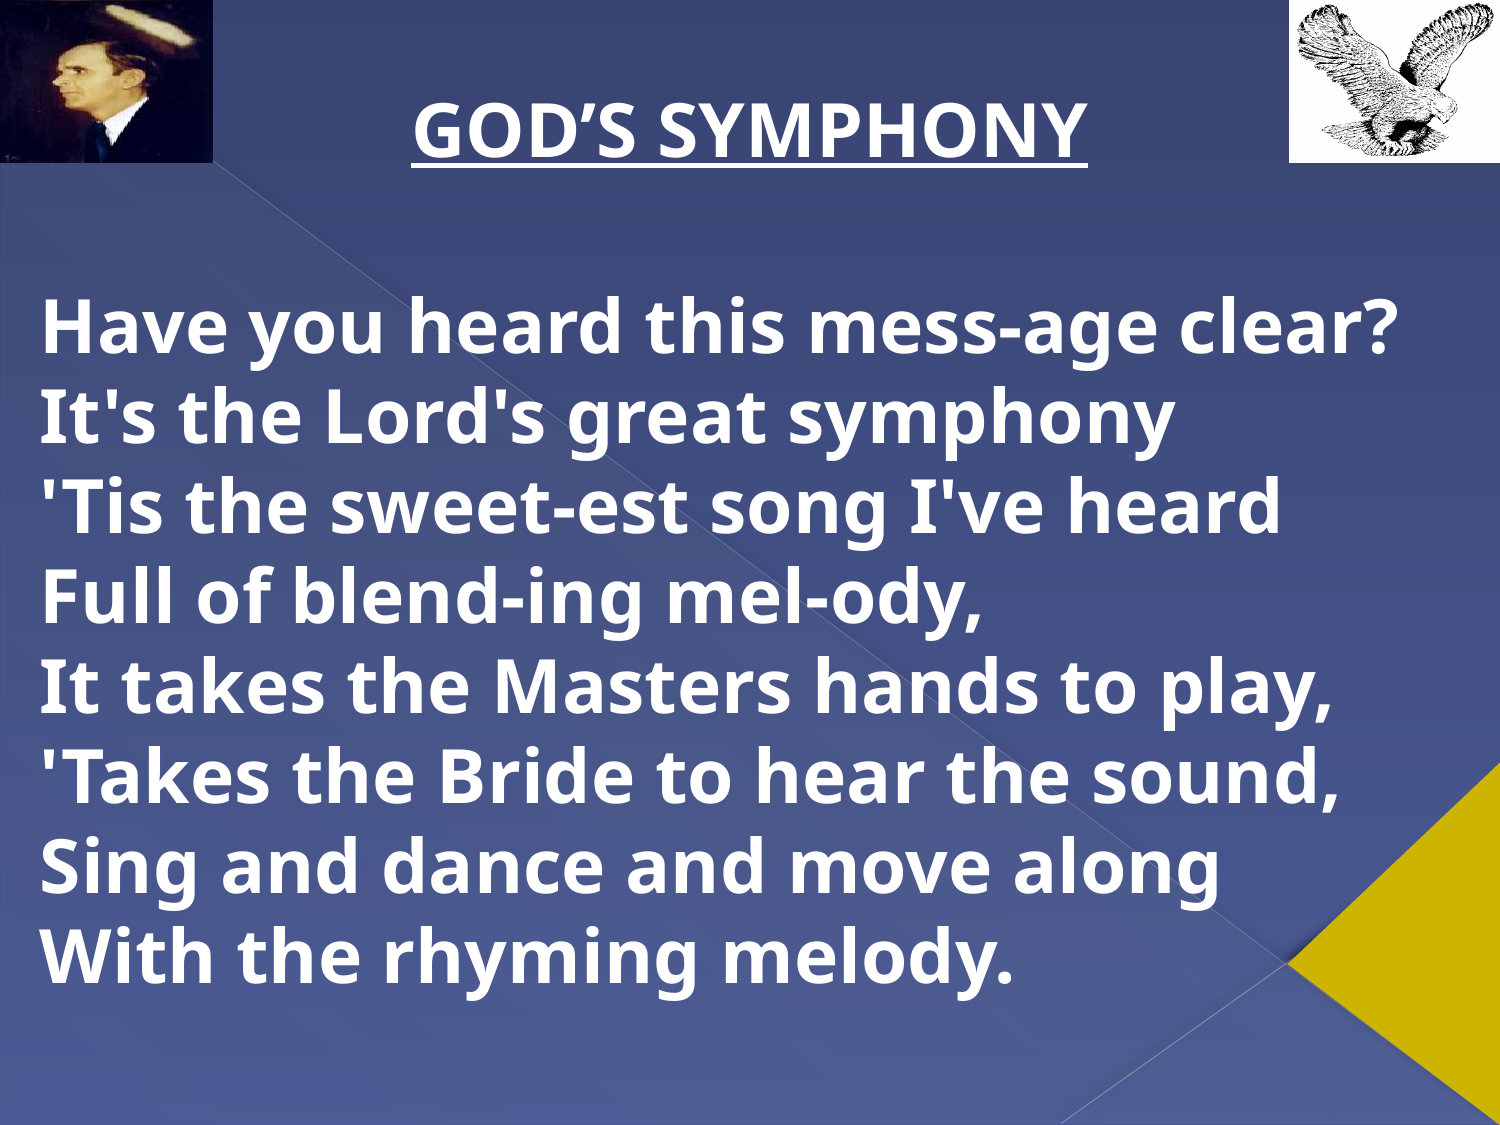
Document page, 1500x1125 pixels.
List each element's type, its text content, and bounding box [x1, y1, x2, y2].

picture [0, 0, 213, 163]
text_box Have you heard this mess-age clear? It's the Lord's great symphony 'Tis the sweet-est song I've heard Full of blend-ing mel-ody, It takes the Masters hands to play, 'Takes the Bride to hear the sound, Sing and dance and move along With the rhyming melody. [24, 271, 1500, 1007]
picture [1288, 0, 1500, 163]
text_box [1340, 1007, 1500, 1125]
text_box GOD’S SYMPHONY [0, 74, 1500, 180]
